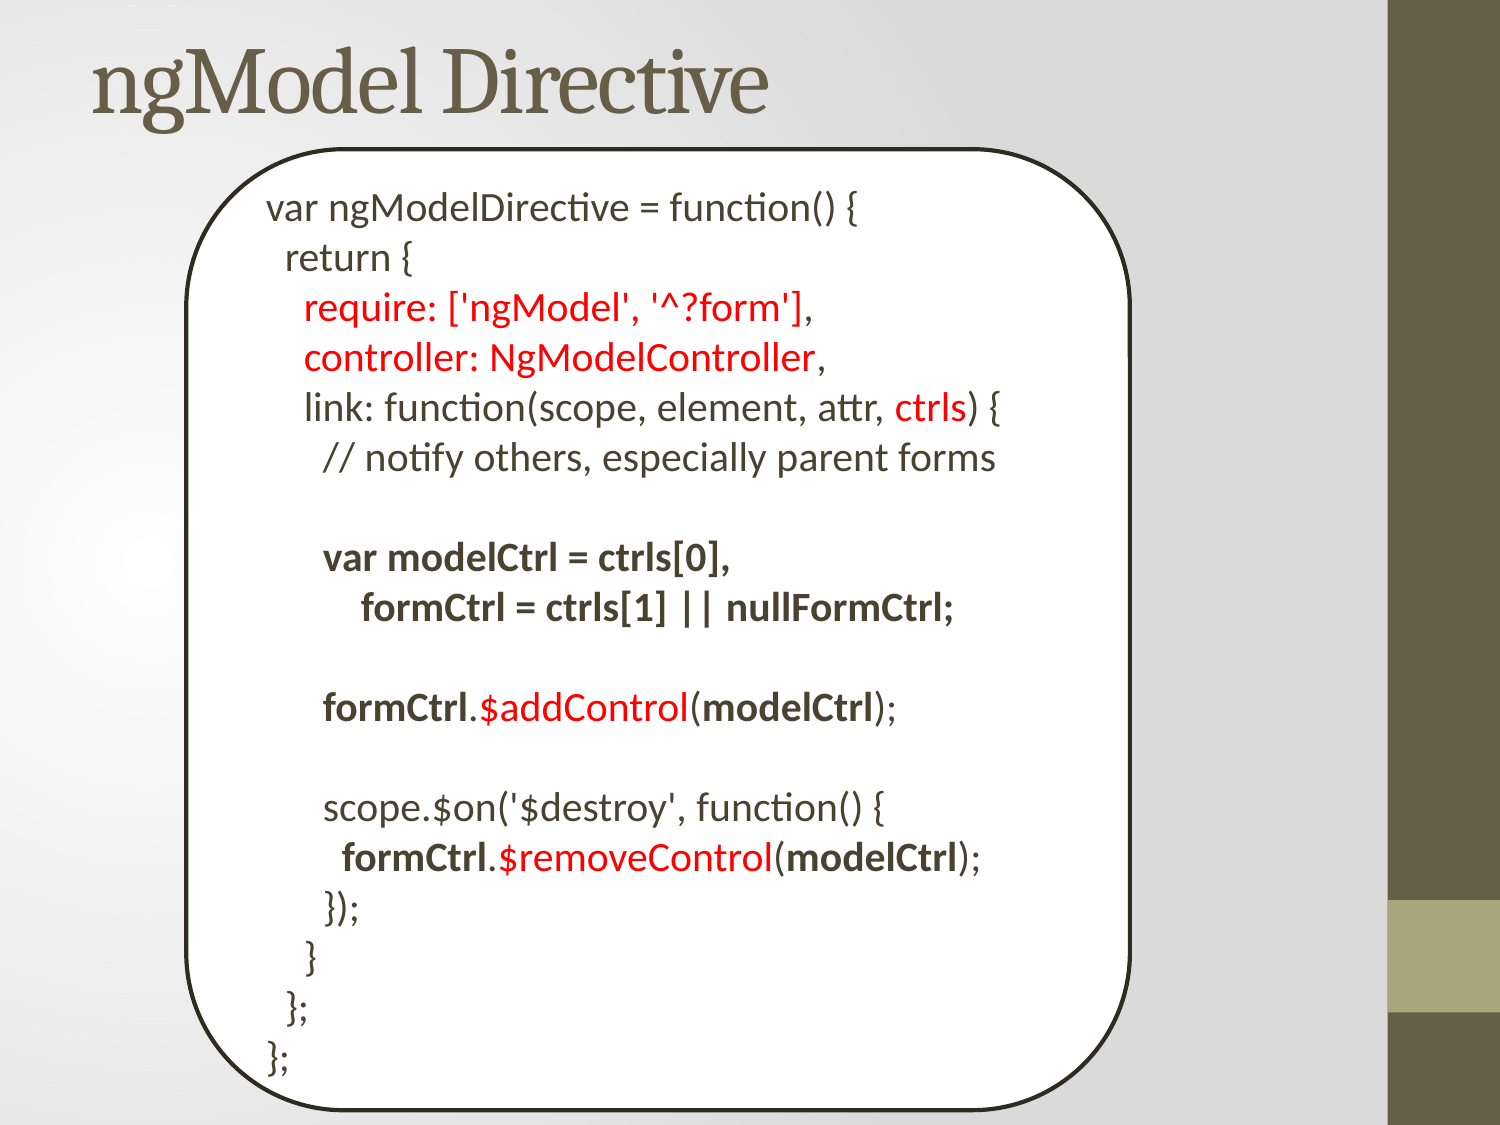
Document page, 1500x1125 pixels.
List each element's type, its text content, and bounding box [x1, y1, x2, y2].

text_box var ngModelDirective = function() { return { require: ['ngModel', '^?form'], controller: NgModelController, link: function(scope, element, attr, ctrls) { // notify others, especially parent forms var modelCtrl = ctrls[0], formCtrl = ctrls[1] || nullFormCtrl; formCtrl.$addControl(modelCtrl); scope.$on('$destroy', function() { formCtrl.$removeControl(modelCtrl); }); } }; }; [184, 147, 1132, 1113]
title ngModel Directive [75, 0, 1325, 169]
